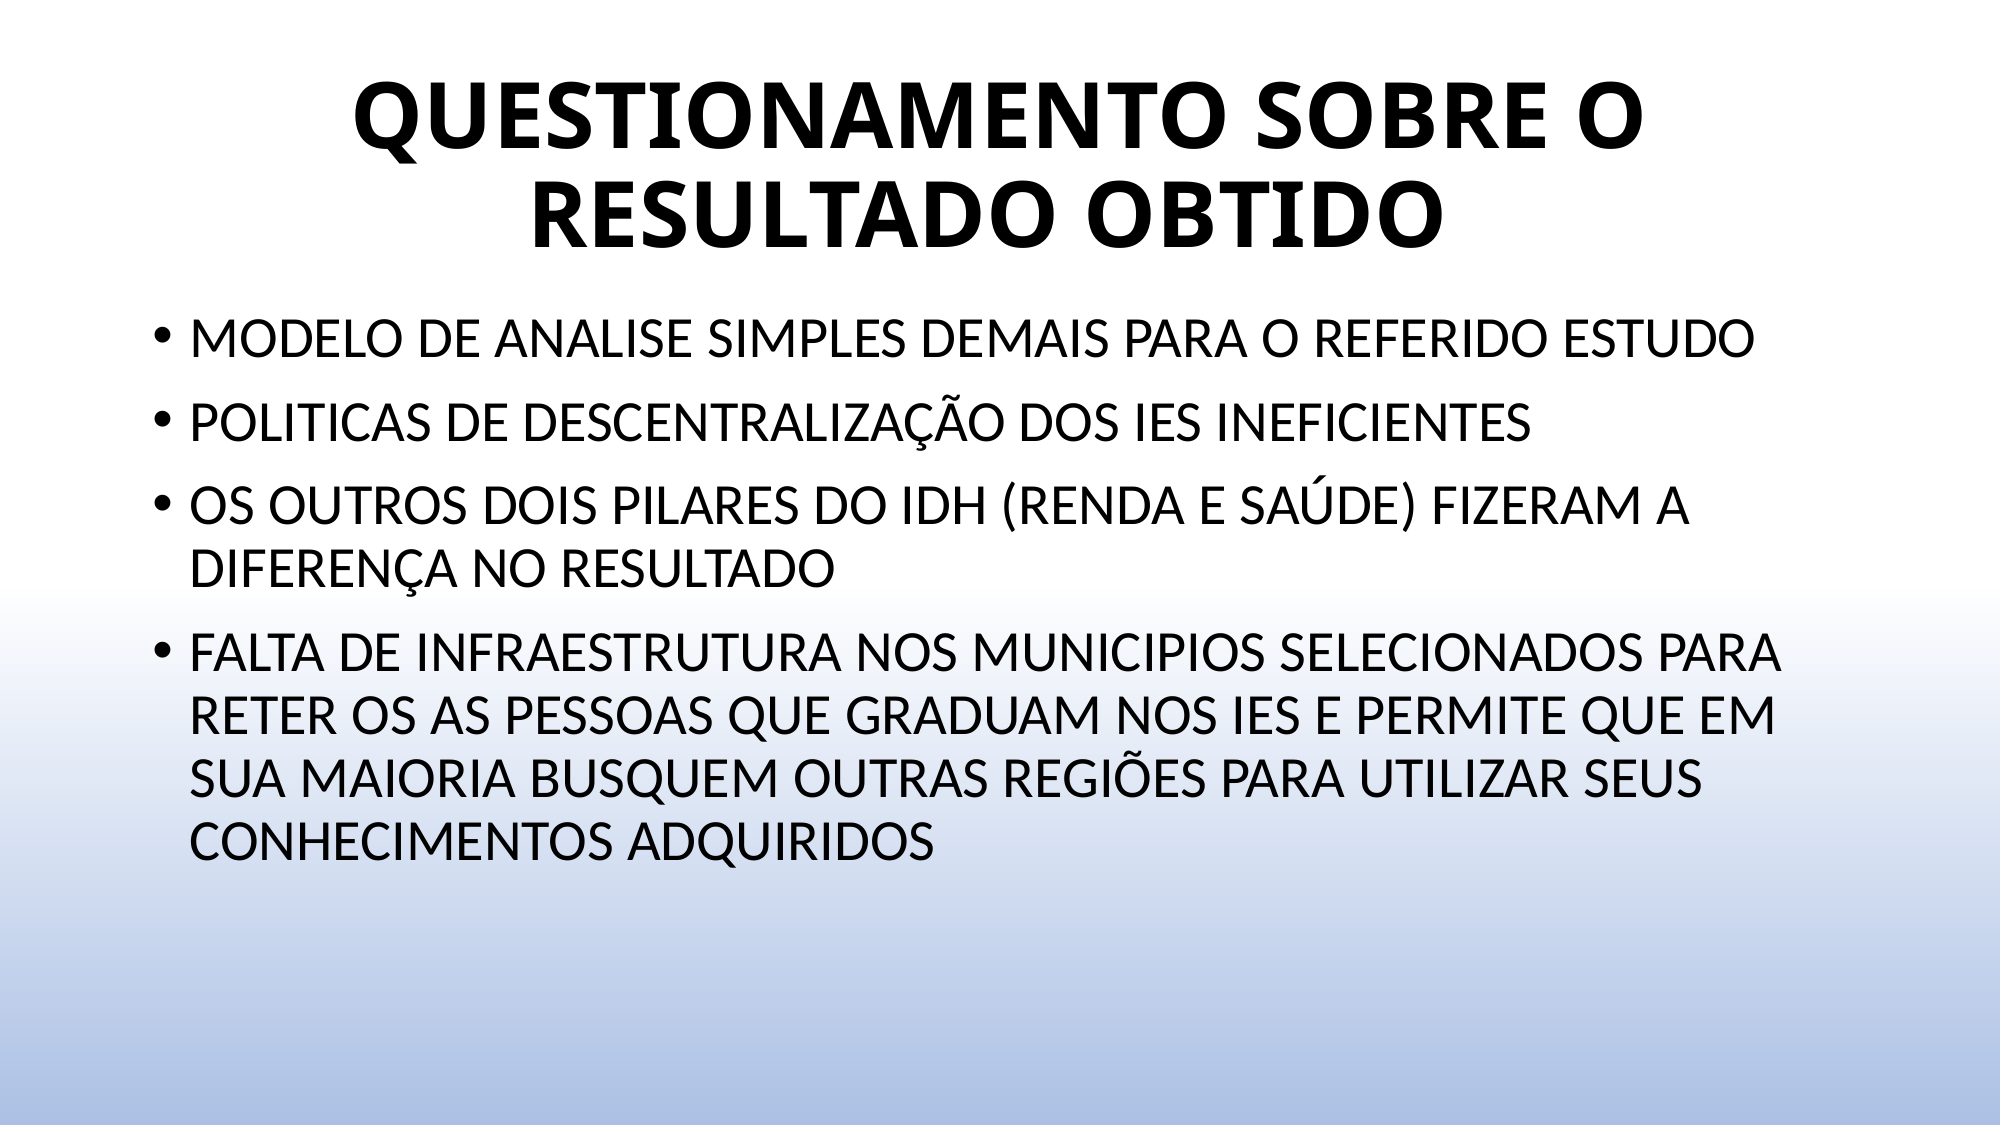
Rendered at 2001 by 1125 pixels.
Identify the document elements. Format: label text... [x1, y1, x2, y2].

title QUESTIONAMENTO SOBRE O RESULTADO OBTIDO [137, 59, 1863, 278]
list MODELO DE ANALISE SIMPLES DEMAIS PARA O REFERIDO ESTUDO POLITICAS DE DESCENTRALIZAÇÃO DOS IES INEFICIENTES OS OUTROS DOIS PILARES DO IDH (RENDA E SAÚDE) FIZERAM A DIFERENÇA NO RESULTADO FALTA DE INFRAESTRUTURA NOS MUNICIPIOS SELECIONADOS PARA RETER OS AS PESSOAS QUE GRADUAM NOS IES E PERMITE QUE EM SUA MAIORIA BUSQUEM OUTRAS REGIÕES PARA UTILIZAR SEUS CONHECIMENTOS ADQUIRIDOS [137, 299, 1863, 1014]
